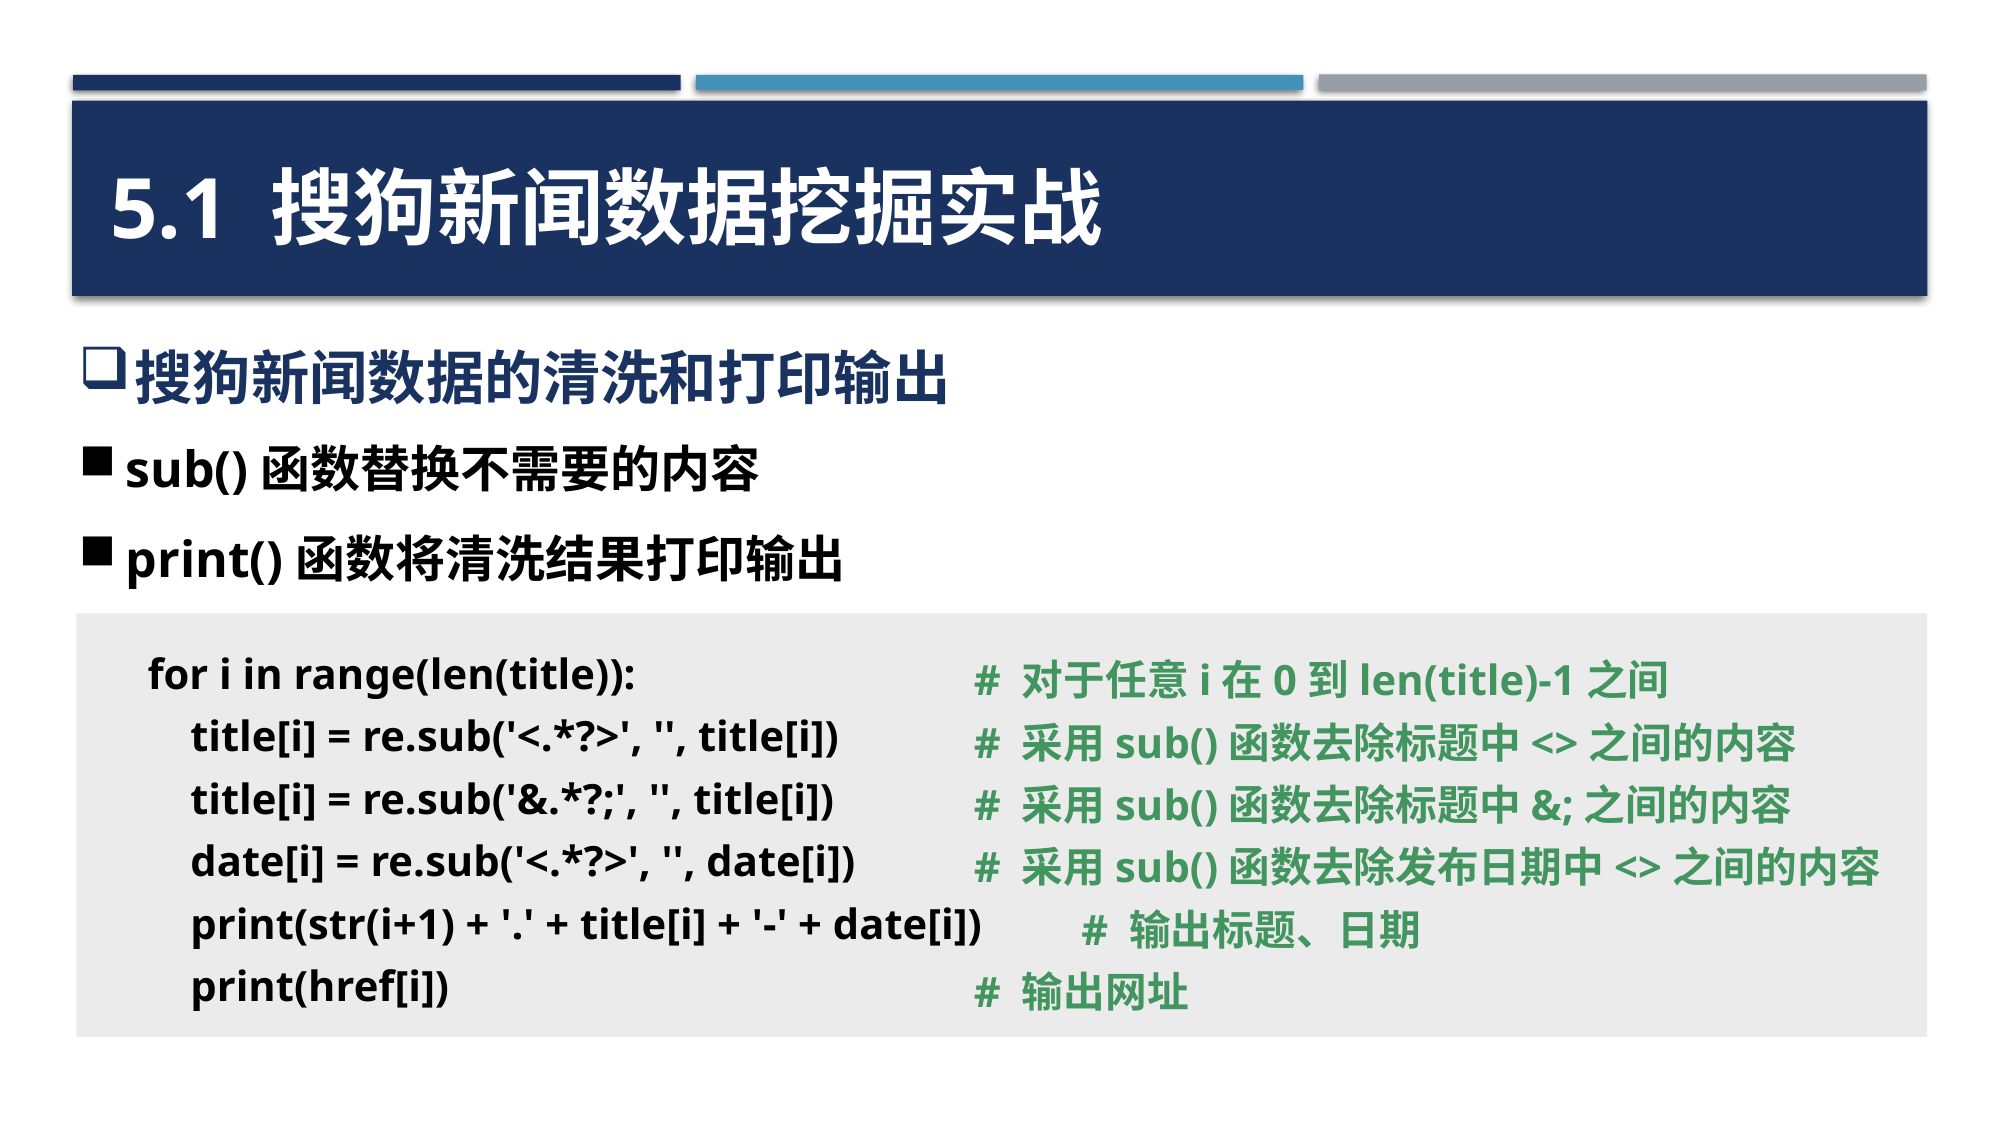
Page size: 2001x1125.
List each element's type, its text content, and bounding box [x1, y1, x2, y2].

text_box 搜狗新闻数据的清洗和打印输出 [63, 298, 1925, 419]
text_box 5.1 搜狗新闻数据挖掘实战 [95, 147, 1884, 263]
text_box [75, 612, 2000, 1038]
text_box sub()函数替换不需要的内容 print()函数将清洗结果打印输出 [63, 399, 1370, 595]
